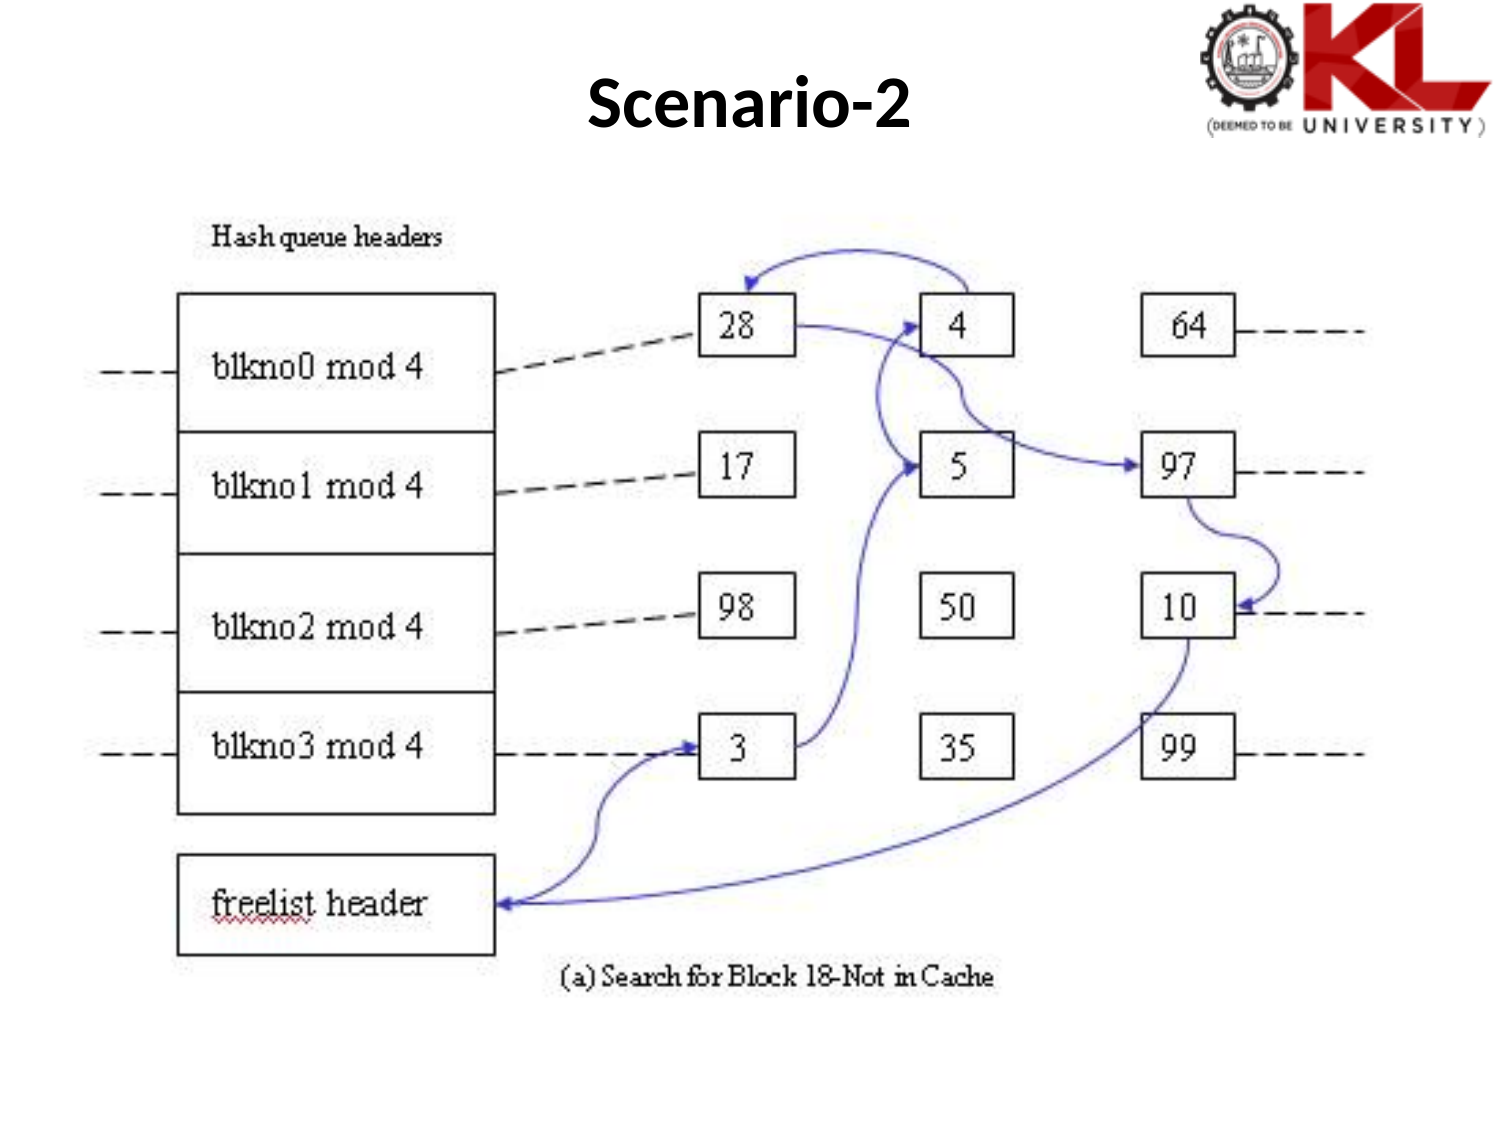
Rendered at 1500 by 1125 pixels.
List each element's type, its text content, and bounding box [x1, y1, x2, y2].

picture [1199, 0, 1500, 138]
title Scenario-2 [75, 45, 1425, 150]
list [40, 174, 1469, 1026]
